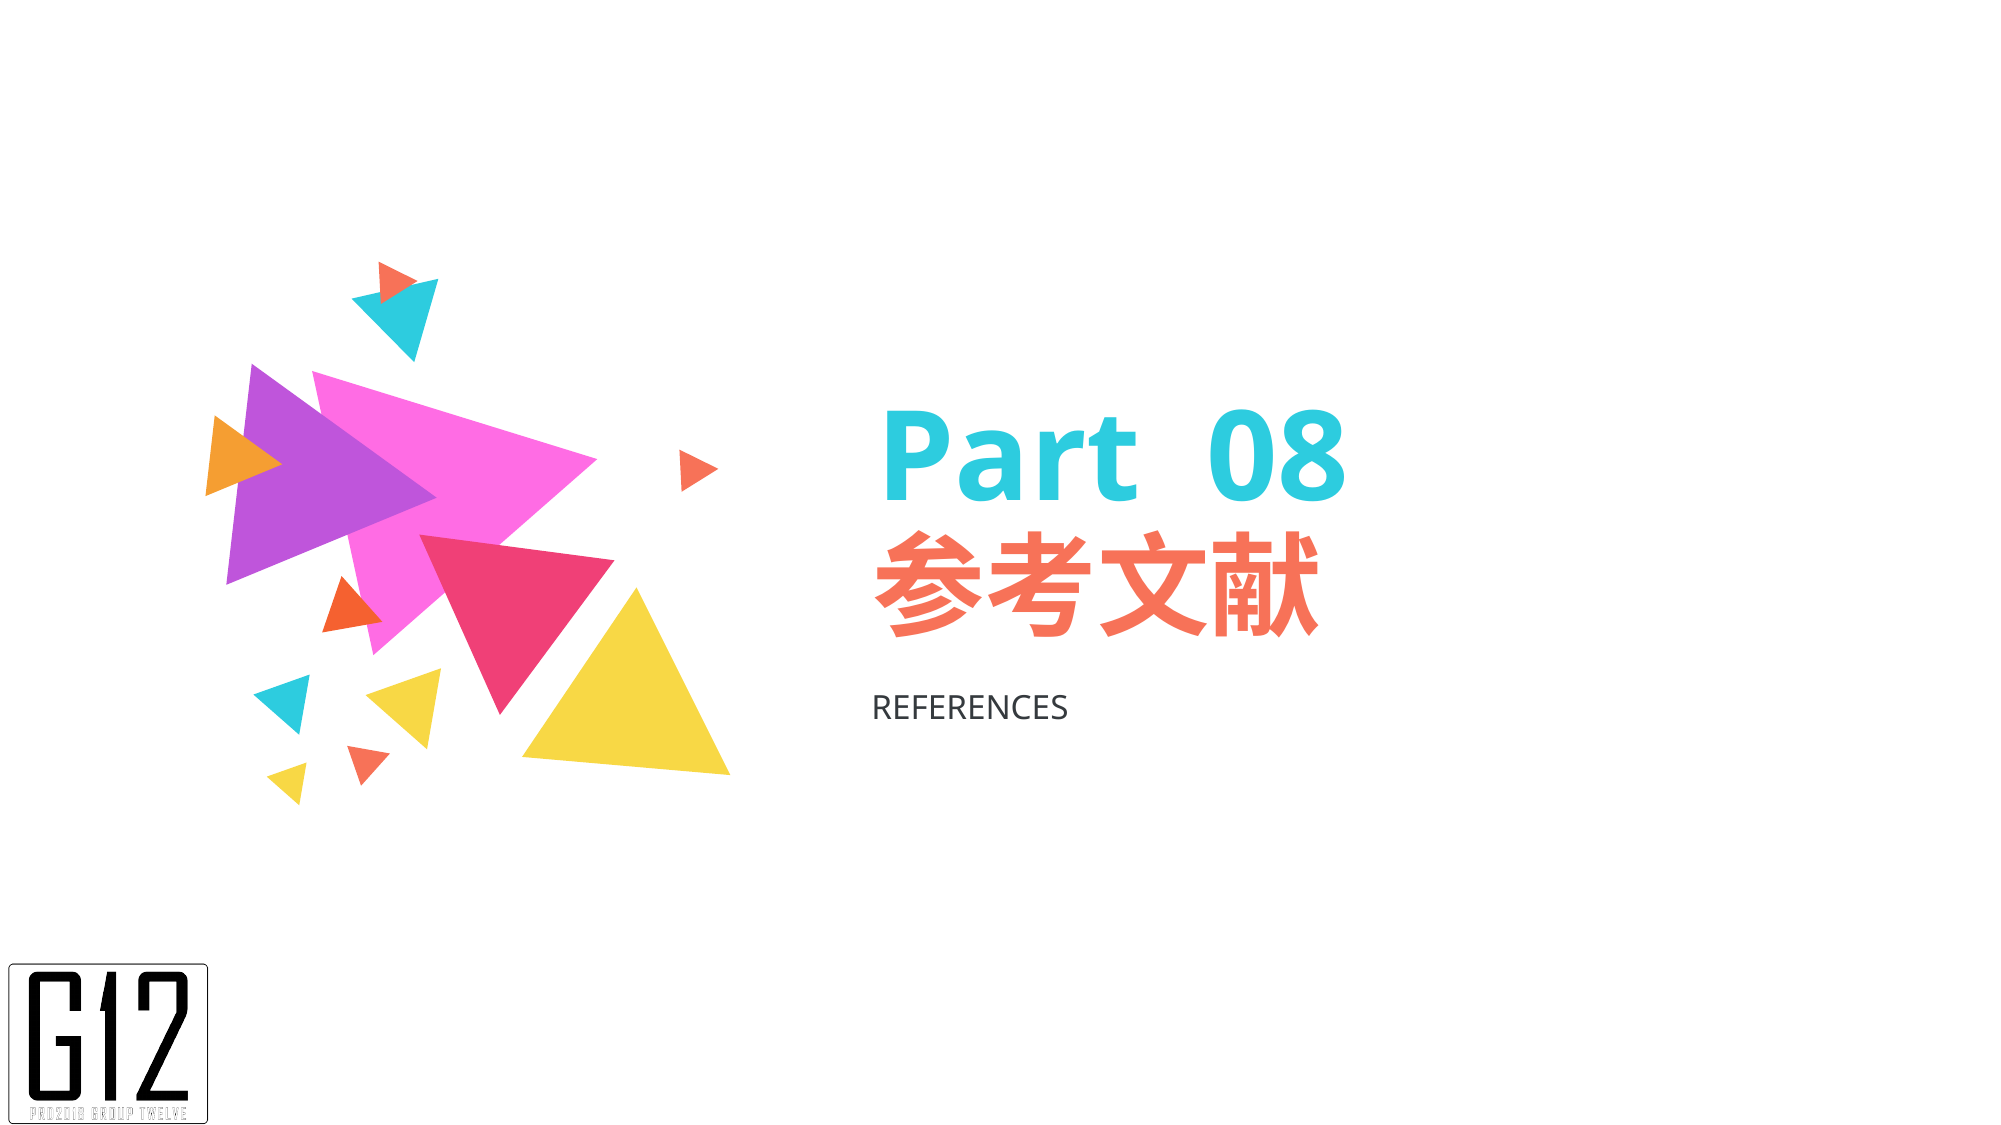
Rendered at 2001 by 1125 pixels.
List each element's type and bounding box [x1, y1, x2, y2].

text_box [251, 672, 312, 737]
text_box [520, 585, 733, 777]
text_box [345, 744, 392, 788]
text_box [225, 361, 439, 587]
text_box [417, 533, 617, 717]
text_box [320, 574, 385, 634]
text_box [310, 369, 600, 658]
text_box [856, 368, 1880, 735]
picture [3, 942, 214, 1125]
text_box [264, 760, 308, 808]
text_box [363, 666, 443, 752]
text_box [678, 447, 721, 494]
text_box [204, 413, 285, 498]
text_box [377, 259, 420, 306]
text_box [349, 277, 440, 365]
